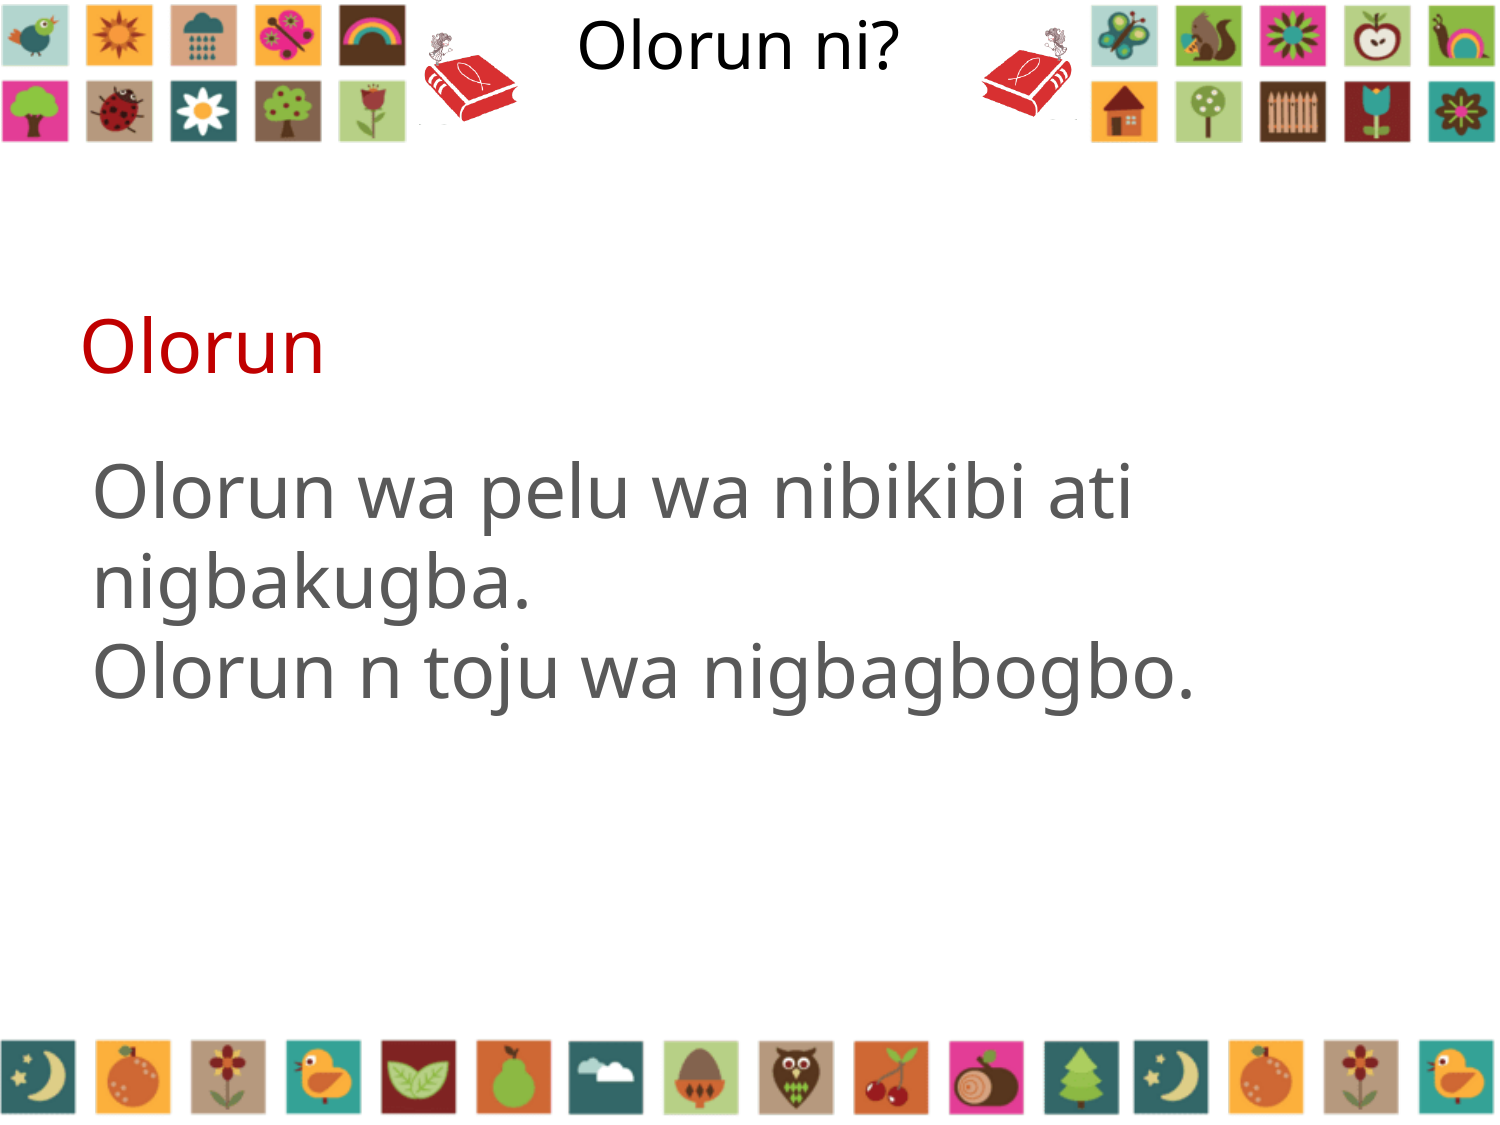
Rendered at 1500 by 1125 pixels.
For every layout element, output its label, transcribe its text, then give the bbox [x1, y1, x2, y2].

text_box Olorun [64, 290, 1412, 396]
text_box Olorun wa pelu wa nibikibi ati nigbakugba. Olorun n toju wa nigbagbogbo. [76, 436, 1424, 722]
picture [0, 3, 550, 150]
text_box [0, 1028, 1500, 1118]
text_box Olorun ni? [414, 0, 1080, 91]
picture [950, 3, 1500, 150]
